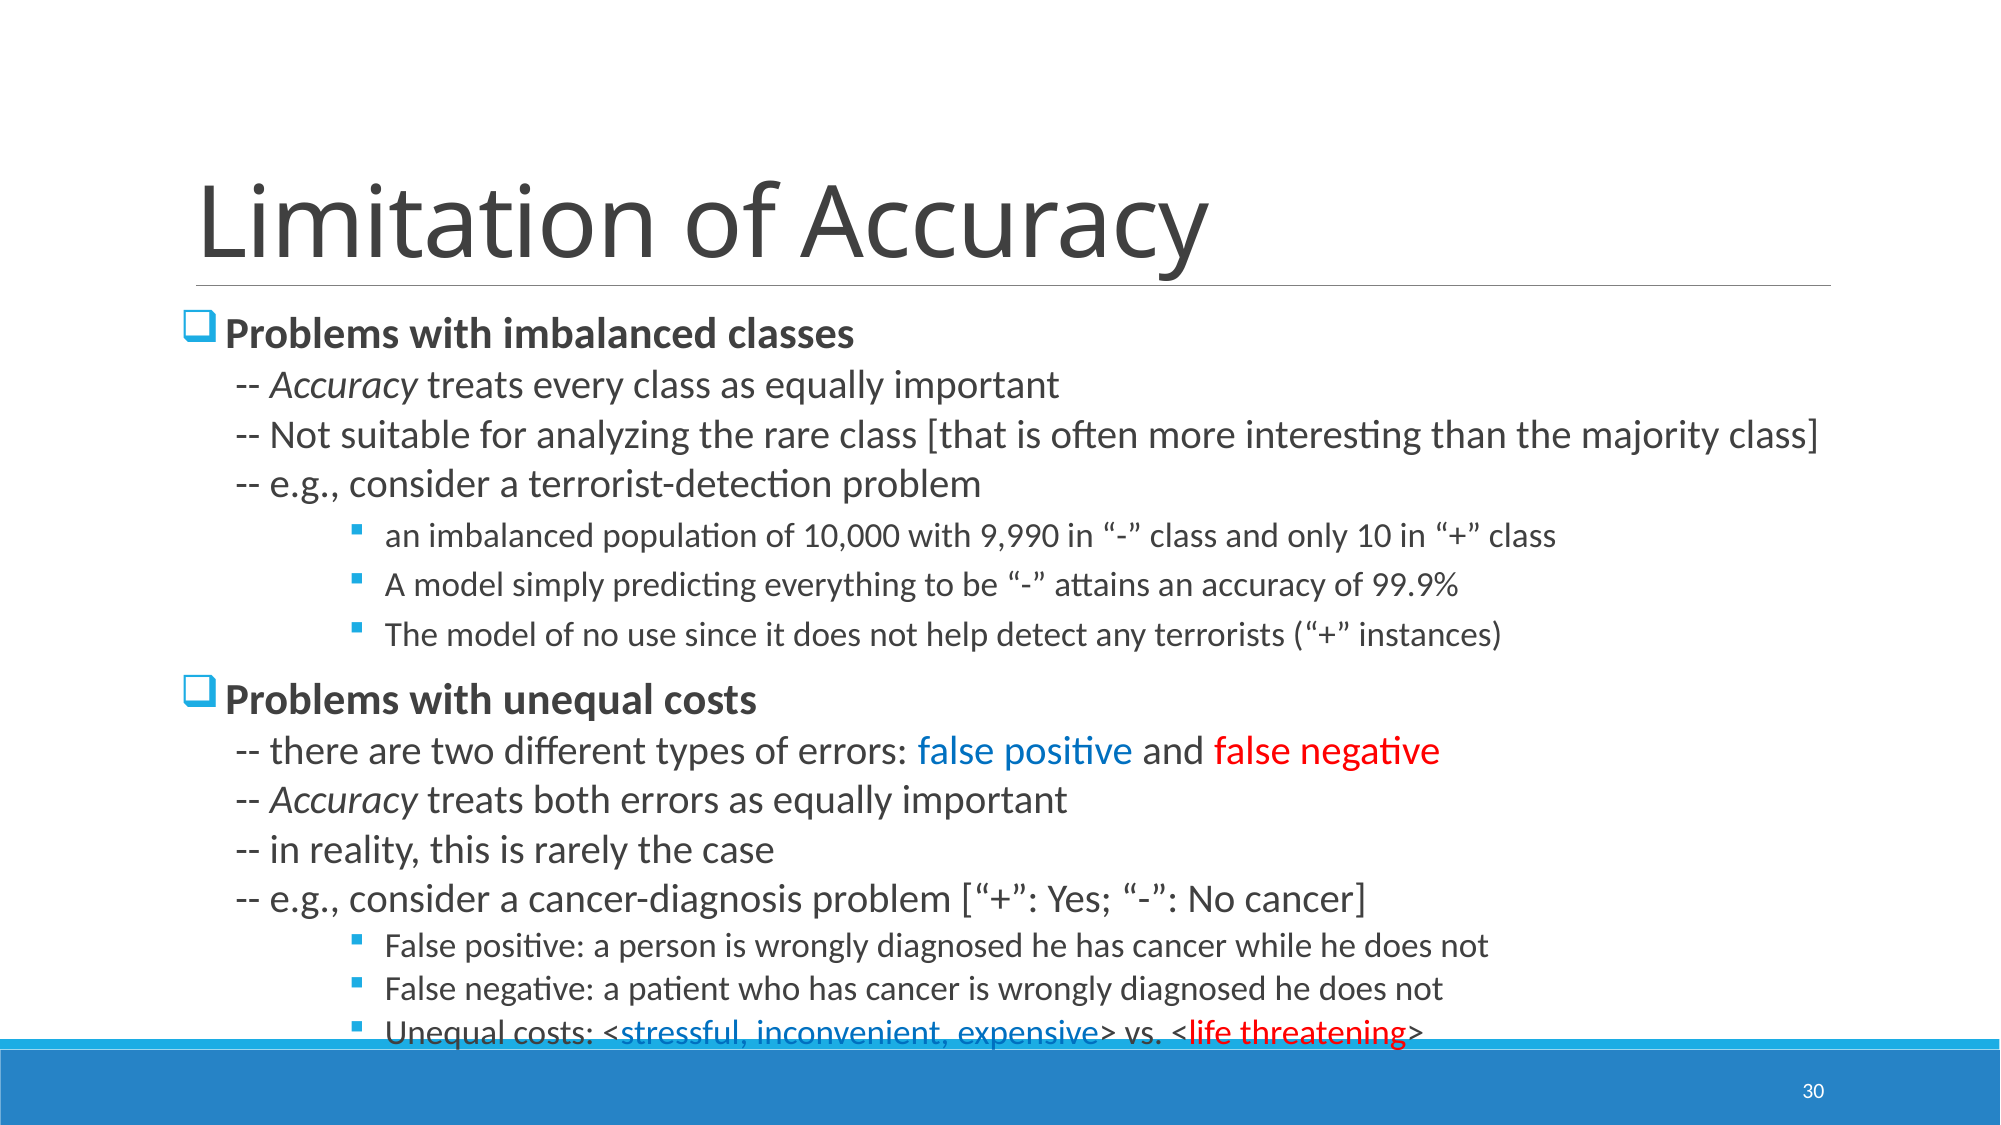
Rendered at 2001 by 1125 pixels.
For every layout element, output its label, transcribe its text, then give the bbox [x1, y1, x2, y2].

text_box Problems with imbalanced classes -- Accuracy treats every class as equally important -- Not suitable for analyzing the rare class [that is often more interesting than the majority class] -- e.g., consider a terrorist-detection problem an imbalanced population of 10,000 with 9,990 in “-” class and only 10 in “+” class A model simply predicting everything to be “-” attains an accuracy of 99.9% The model of no use since it does not help detect any terrorists (“+” instances) Problems with unequal costs -- there are two different types of errors: false positive and false negative -- Accuracy treats both errors as equally important -- in reality, this is rarely the case -- e.g., consider a cancer-diagnosis problem [“+”: Yes; “-”: No cancer] False positive: a person is wrongly diagnosed he has cancer while he does not False negative: a patient who has cancer is wrongly diagnosed he does not Unequal costs: <stressful, inconvenient, expensive> vs. <life threatening> [179, 302, 1920, 1060]
title Limitation of Accuracy [180, 47, 1830, 285]
slide_number 30 [1624, 1060, 1840, 1120]
